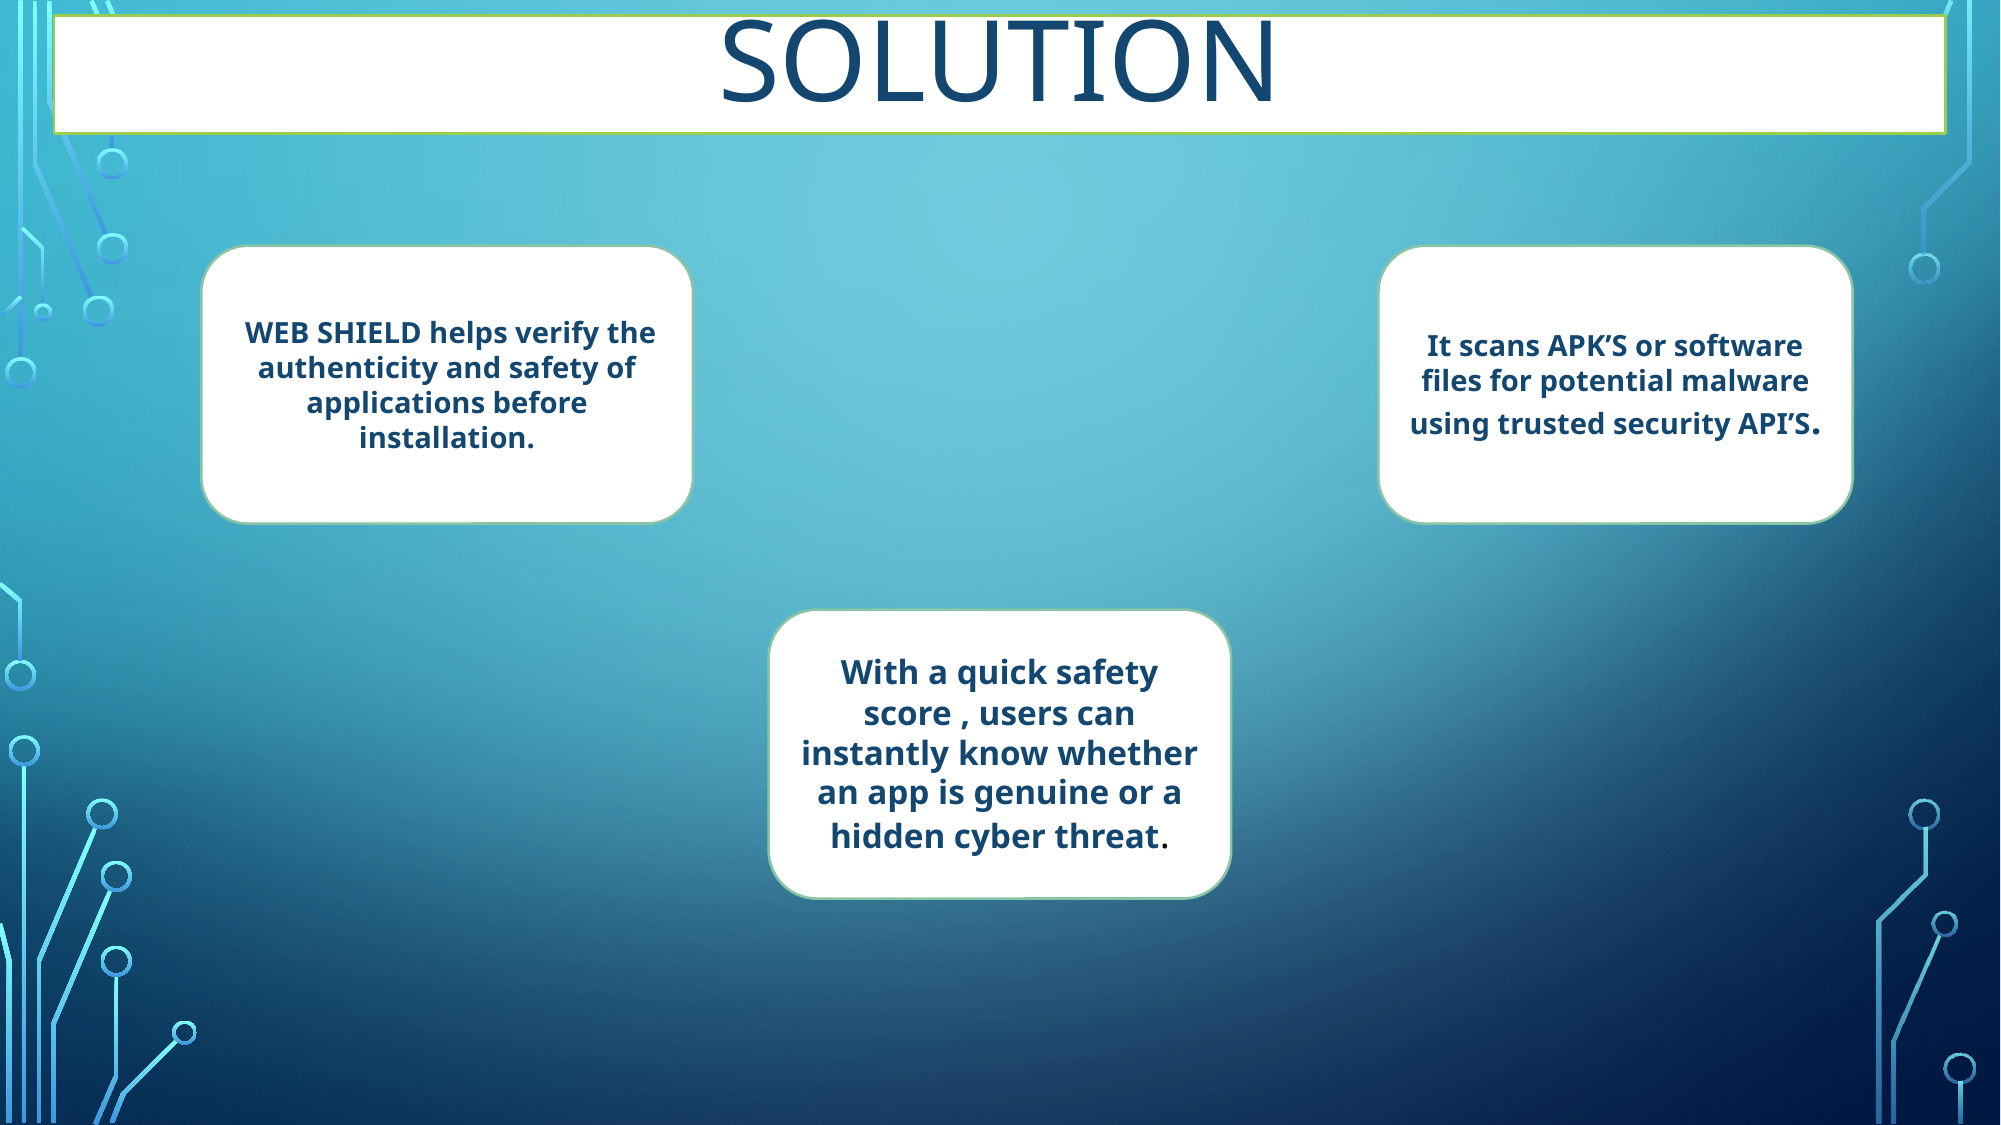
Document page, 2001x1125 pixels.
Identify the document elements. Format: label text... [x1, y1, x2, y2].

title solution [53, 14, 1947, 135]
text_box WEB SHIELD helps verify the authenticity and safety of applications before installation. [200, 244, 695, 525]
text_box It scans APK’S or software files for potential malware using trusted security API’S. [1377, 244, 1855, 525]
text_box With a quick safety score , users can instantly know whether an app is genuine or a hidden cyber threat. [767, 608, 1233, 900]
